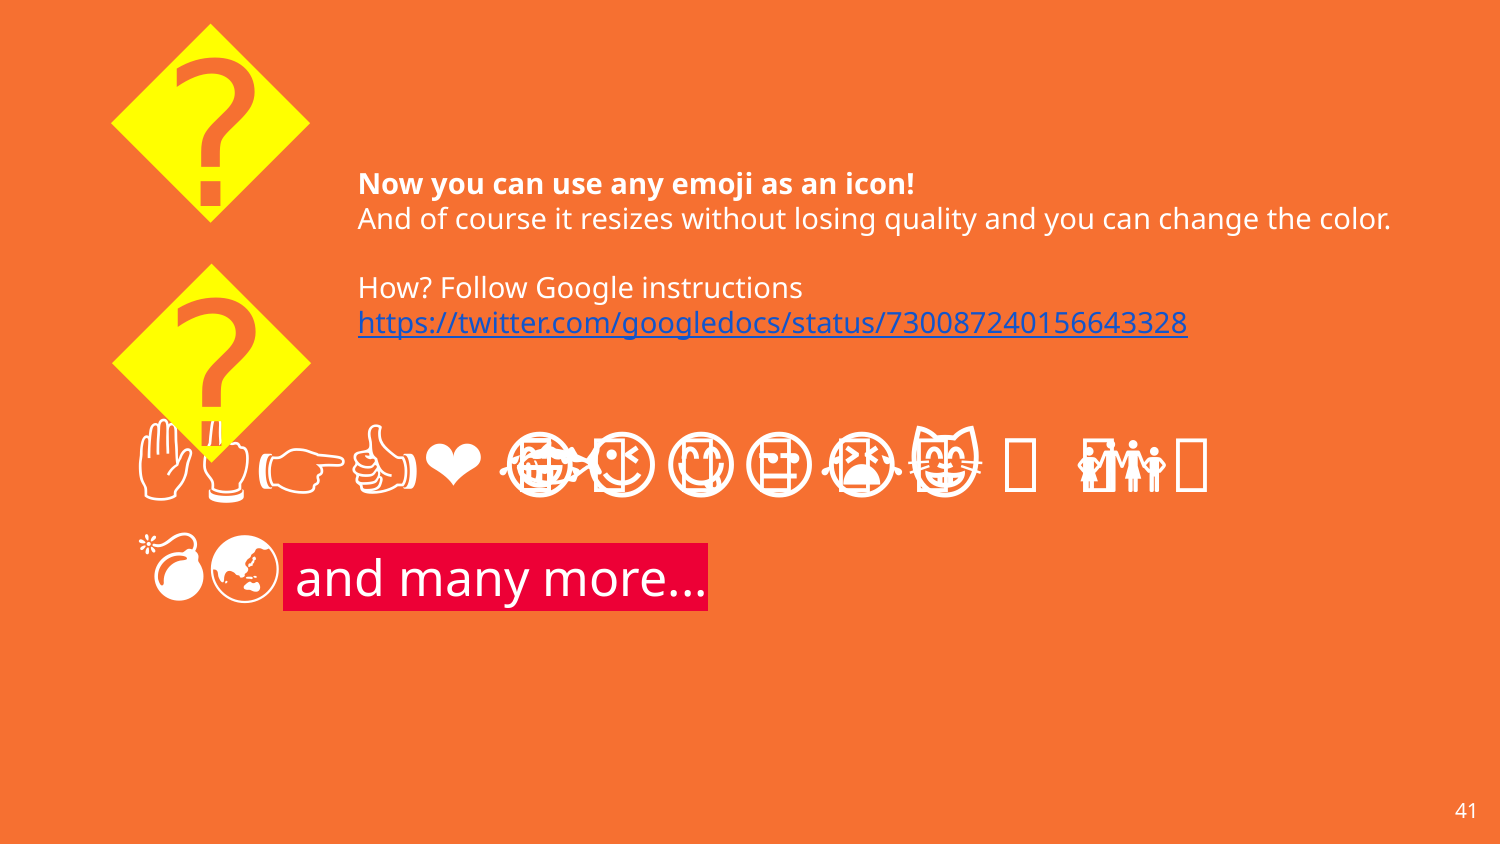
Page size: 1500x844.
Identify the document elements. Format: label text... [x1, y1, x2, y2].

slide_number ‹#› [1403, 779, 1494, 844]
text_box Now you can use any emoji as an icon! And of course it resizes without losing quality and you can change the color. How? Follow Google instructions https://twitter.com/googledocs/status/730087240156643328 [342, 149, 1438, 377]
text_box 😉 [93, 140, 331, 353]
text_box ✋👆👉👍👤👦👧👨👩👪💃🏃💑❤😂😉😋😒😭👶😸🐟🍒🍔💣📌📖🔨🎃🎈🎨🏈🏰🌏🔌🔑 and many more... [120, 389, 1322, 812]
